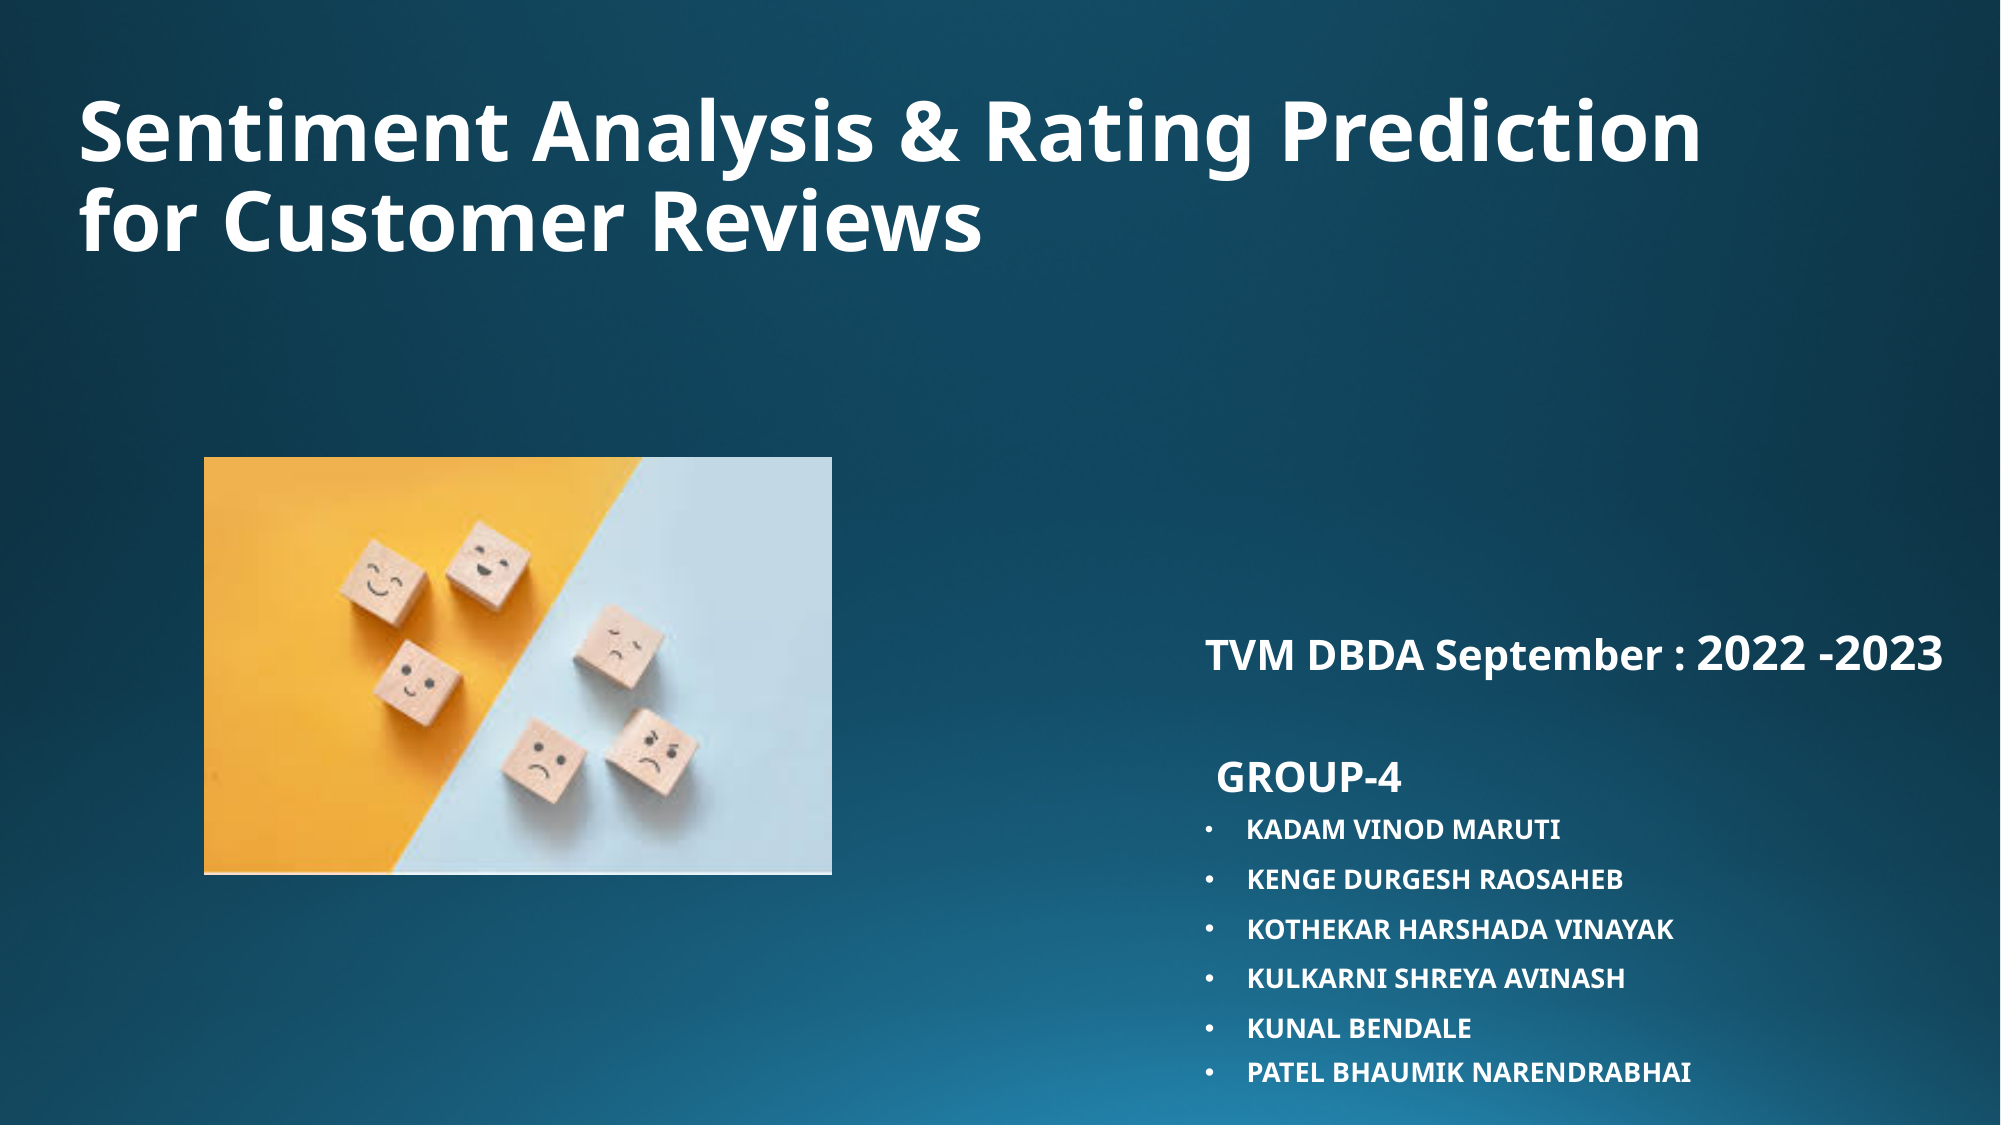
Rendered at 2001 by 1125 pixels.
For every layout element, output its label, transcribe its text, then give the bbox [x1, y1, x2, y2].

list TVM DBDA September : 2022 -2023 GROUP-4 KADAM VINOD MARUTI KENGE DURGESH RAOSAHEB KOTHEKAR HARSHADA VINAYAK KULKARNI SHREYA AVINASH KUNAL BENDALE PATEL BHAUMIK NARENDRABHAI [1189, 621, 1988, 1103]
title Sentiment Analysis & Rating Prediction for Customer Reviews [63, 78, 1782, 415]
picture [0, 0, 2001, 1125]
